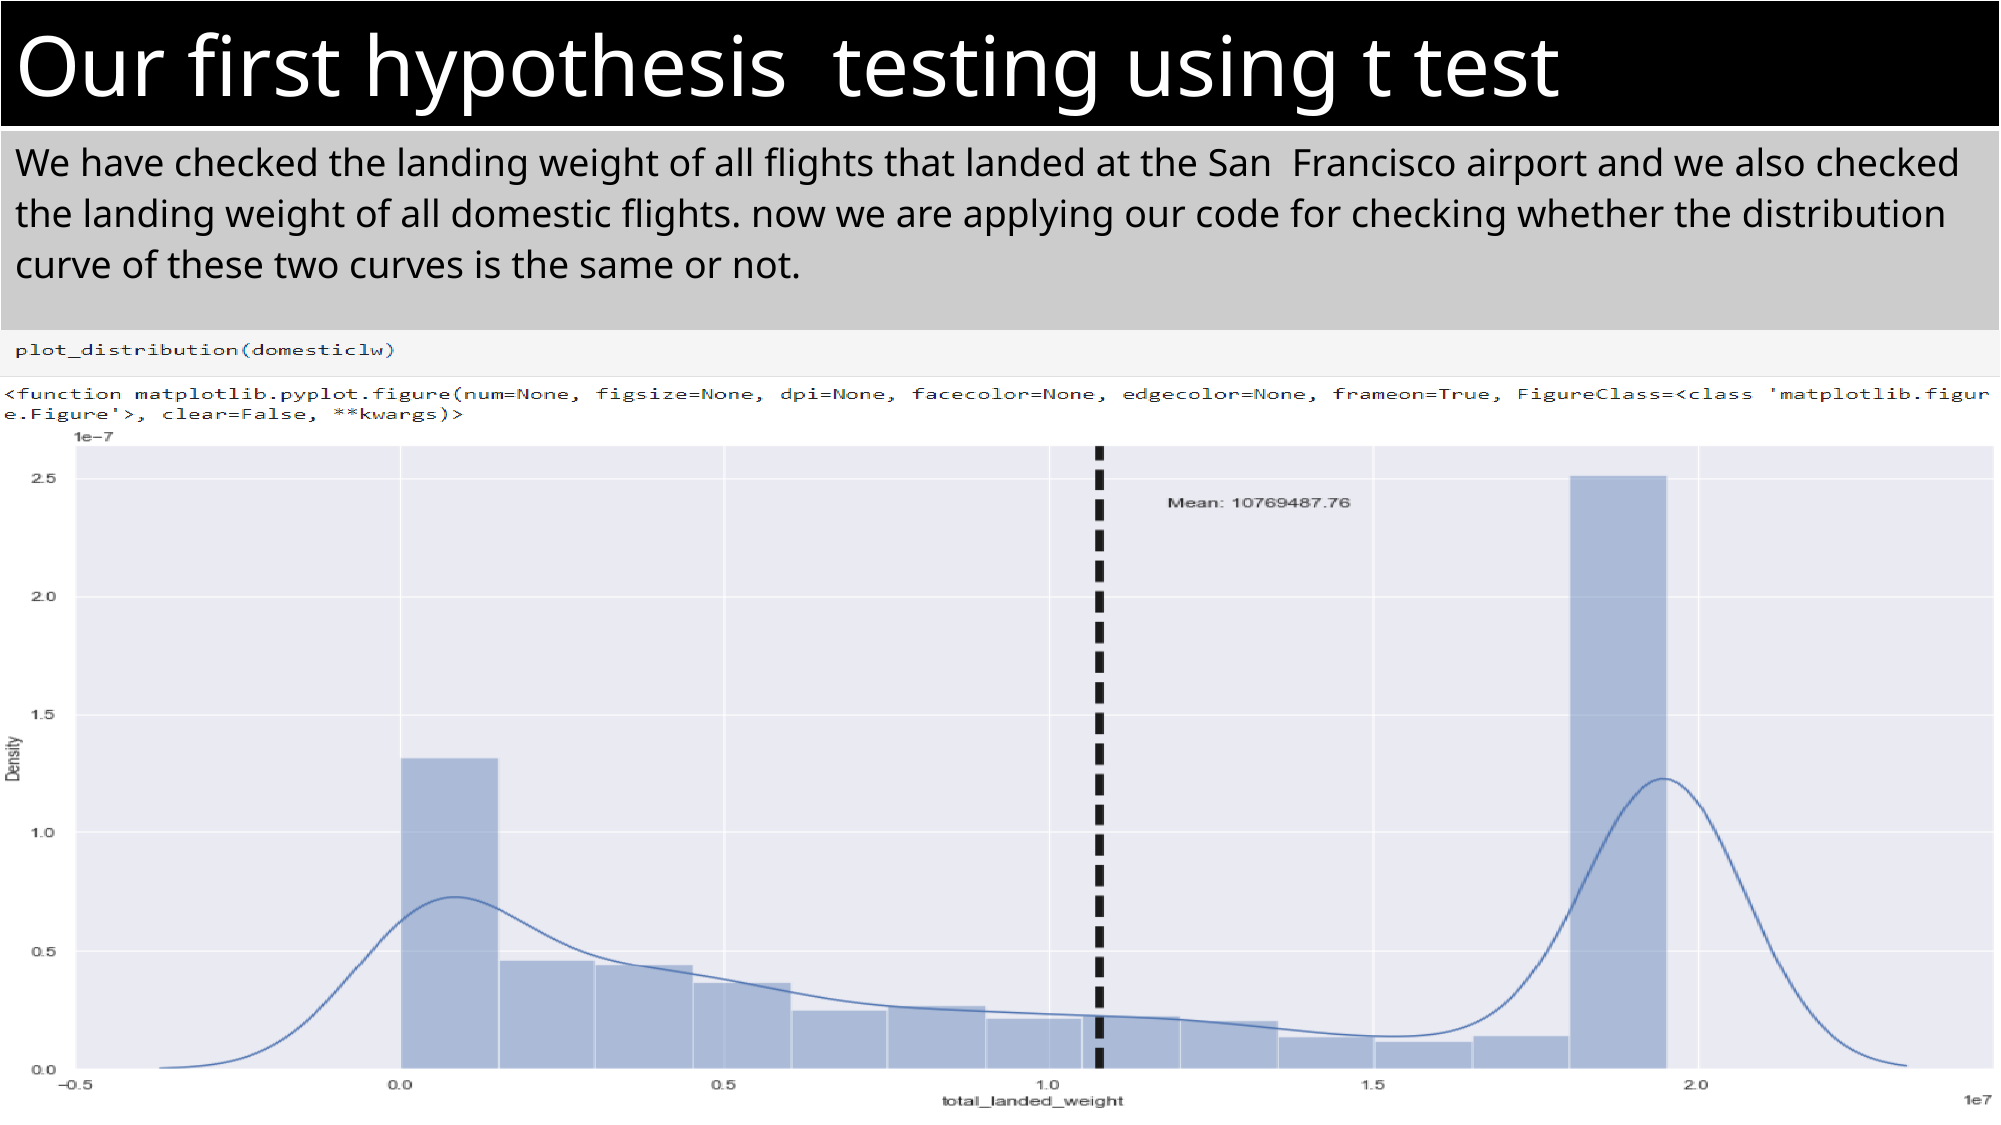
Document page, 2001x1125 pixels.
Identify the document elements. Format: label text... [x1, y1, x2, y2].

table_header Our first hypothesis testing using t test [1, 1, 1999, 126]
picture [0, 330, 2000, 1125]
table_cell We have checked the landing weight of all flights that landed at the San Francisco airport and we also checked the landing weight of all domestic flights. now we are applying our code for checking whether the distribution curve of these two curves is the same or not. [1, 131, 1999, 327]
